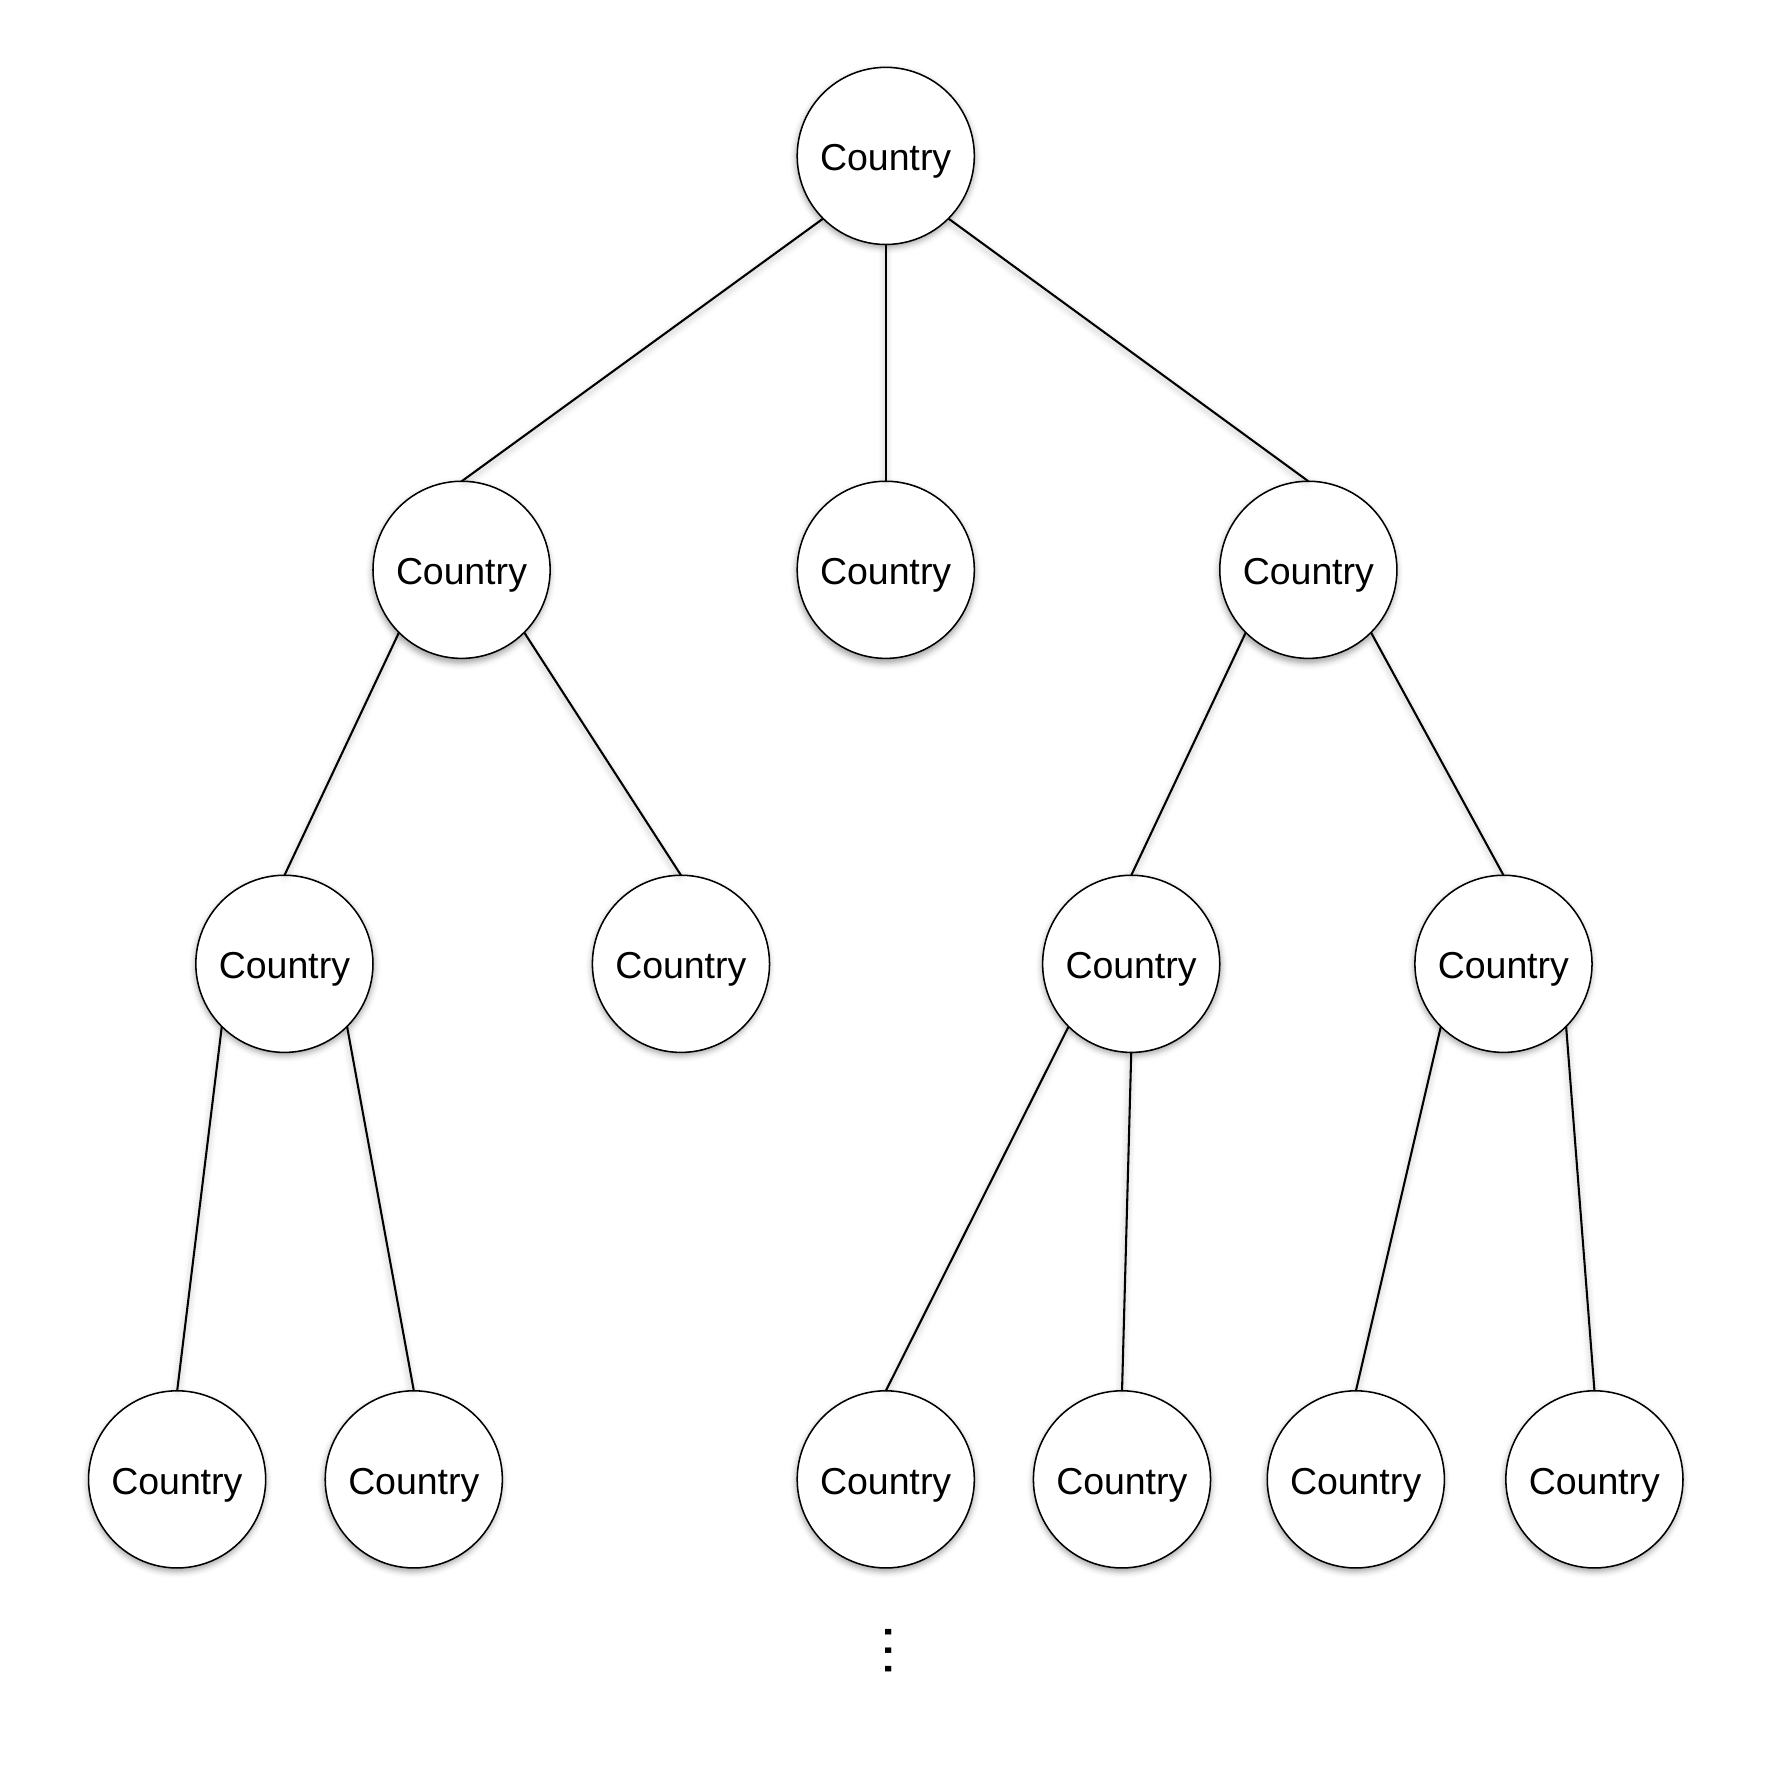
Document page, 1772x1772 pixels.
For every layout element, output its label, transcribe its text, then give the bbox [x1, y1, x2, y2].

text_box … [857, 1606, 959, 1693]
text_box Country [796, 480, 976, 660]
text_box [885, 1026, 1069, 1392]
text_box Country [372, 480, 551, 660]
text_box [346, 1026, 414, 1392]
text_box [176, 1026, 222, 1392]
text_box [1370, 632, 1504, 876]
text_box Country [195, 874, 374, 1054]
text_box Country [796, 66, 976, 246]
text_box Country [1414, 874, 1593, 1054]
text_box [1121, 1052, 1132, 1392]
text_box Country [1032, 1390, 1212, 1569]
text_box Country [591, 874, 771, 1054]
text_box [1130, 632, 1246, 876]
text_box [1355, 1026, 1442, 1392]
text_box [523, 632, 682, 876]
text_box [1565, 1026, 1595, 1392]
text_box Country [796, 1390, 976, 1569]
text_box Country [1041, 874, 1221, 1054]
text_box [284, 632, 400, 876]
text_box Country [87, 1390, 267, 1569]
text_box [948, 218, 1309, 482]
text_box Country [1505, 1390, 1684, 1569]
text_box Country [1266, 1390, 1446, 1569]
text_box Country [1219, 480, 1398, 660]
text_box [461, 218, 824, 482]
text_box Country [324, 1390, 504, 1569]
